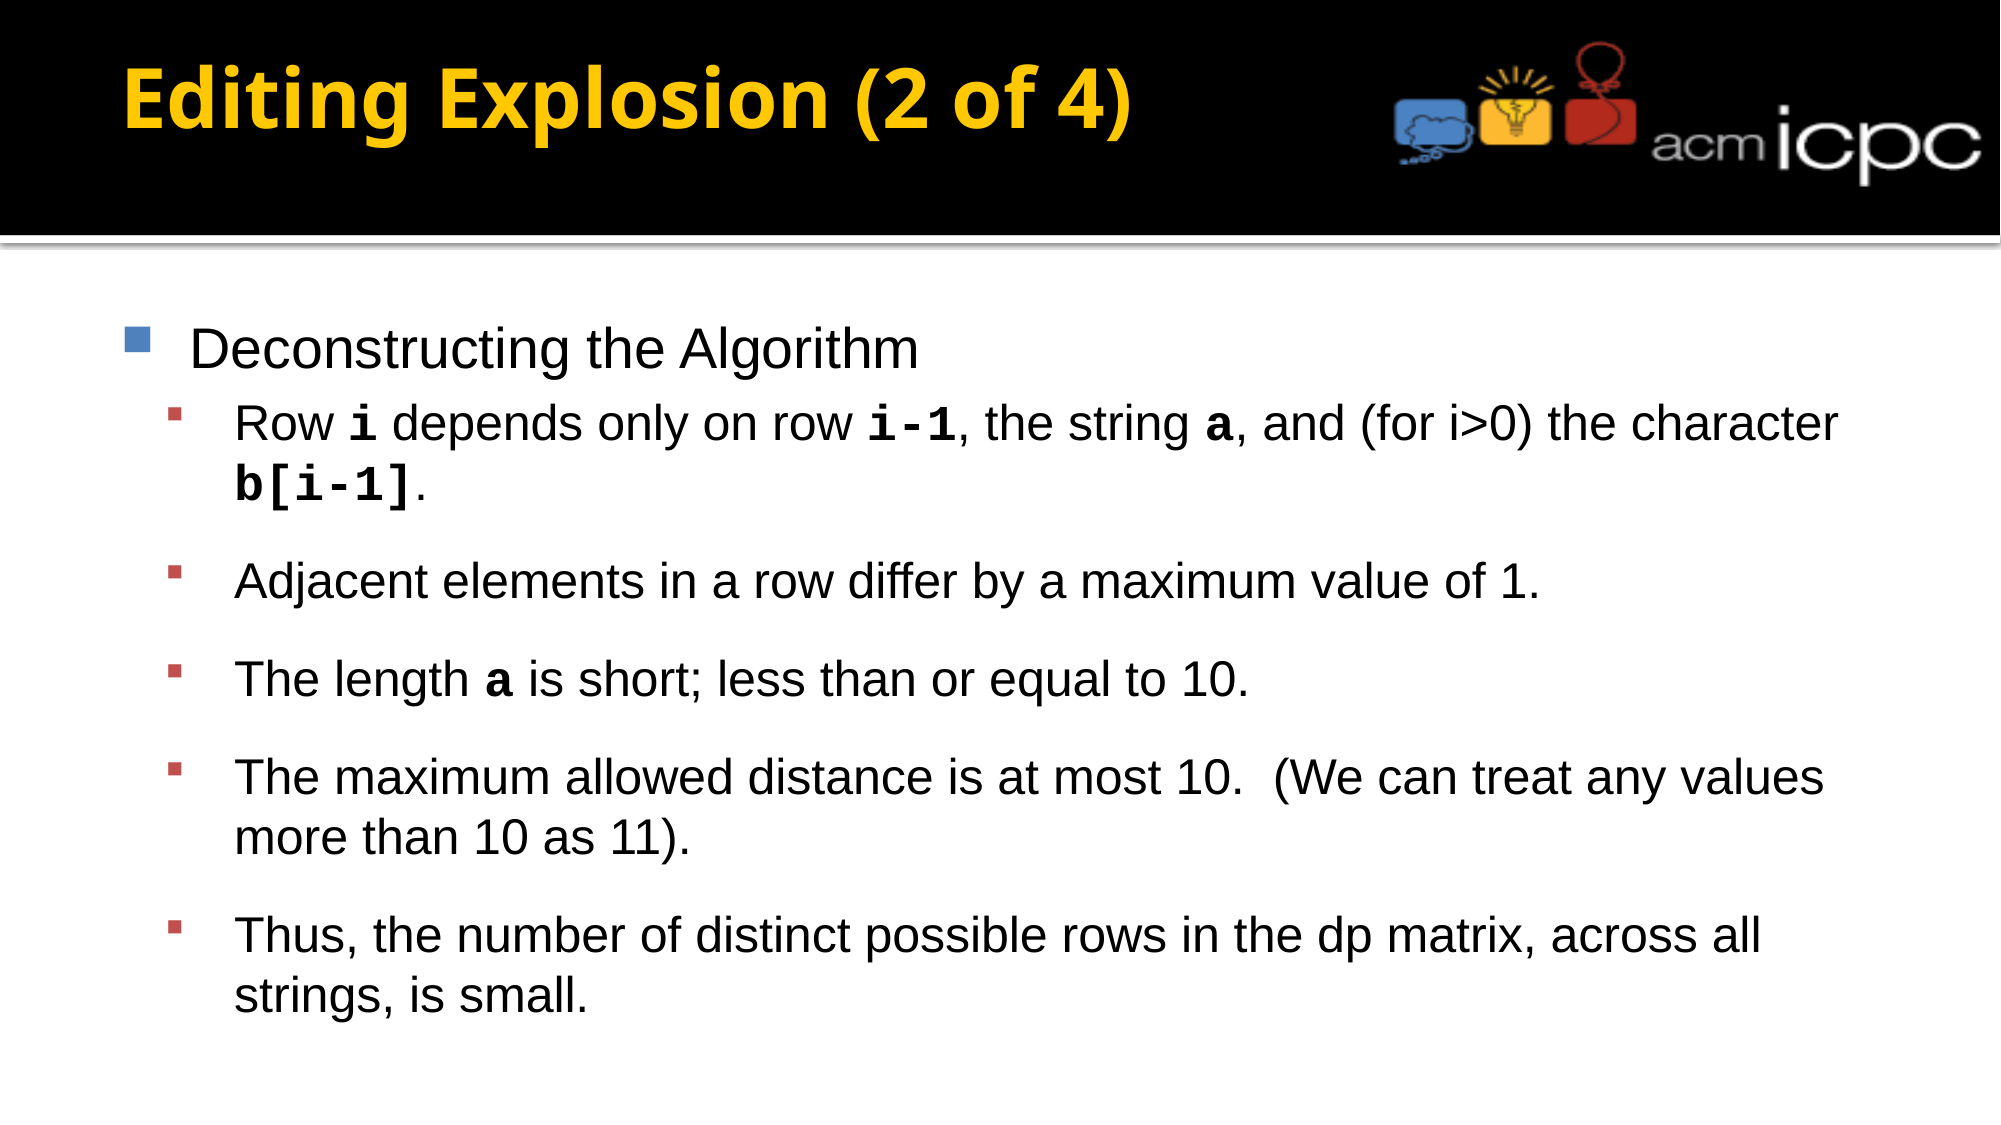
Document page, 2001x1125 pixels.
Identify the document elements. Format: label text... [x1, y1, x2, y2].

list Deconstructing the Algorithm Row i depends only on row i-1, the string a, and (for i>0) the character b[i-1]. Adjacent elements in a row differ by a maximum value of 1. The length a is short; less than or equal to 10. The maximum allowed distance is at most 10. (We can treat any values more than 10 as 11). Thus, the number of distinct possible rows in the dp matrix, across all strings, is small. [99, 291, 1900, 1050]
title Editing Explosion (2 of 4) [99, 25, 1350, 231]
picture [1366, 24, 2000, 191]
